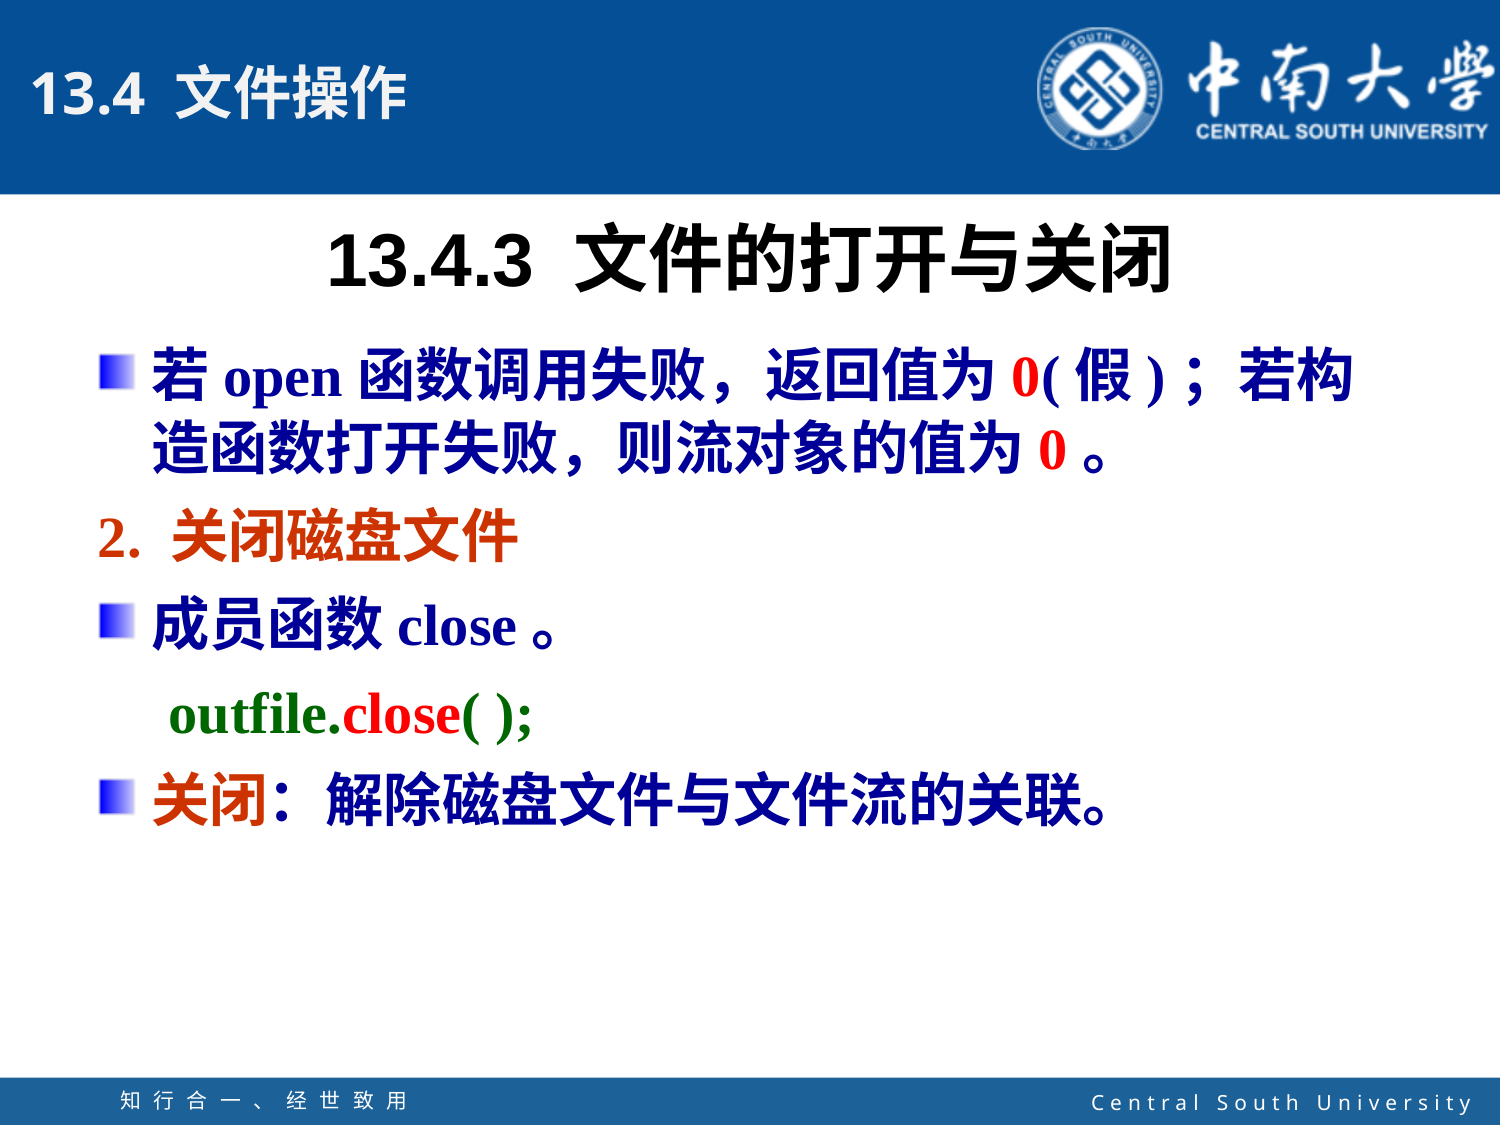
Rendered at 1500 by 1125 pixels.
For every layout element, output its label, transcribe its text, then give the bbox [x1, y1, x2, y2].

picture [97, 352, 139, 394]
picture [1030, 25, 1500, 155]
text_box Central South University [1076, 1082, 1486, 1123]
text_box 13.4.3 文件的打开与关闭 [230, 212, 1270, 307]
text_box 知行合一、经世致用 [105, 1080, 423, 1120]
picture [97, 601, 139, 643]
text_box [0, 1077, 1500, 1125]
picture [97, 777, 139, 819]
text_box 若open函数调用失败，返回值为0(假)；若构造函数打开失败，则流对象的值为0。 2. 关闭磁盘文件 成员函数close。 outfile.close( ); 关闭：解除磁盘文件与文件流的关联。 [83, 327, 1373, 875]
